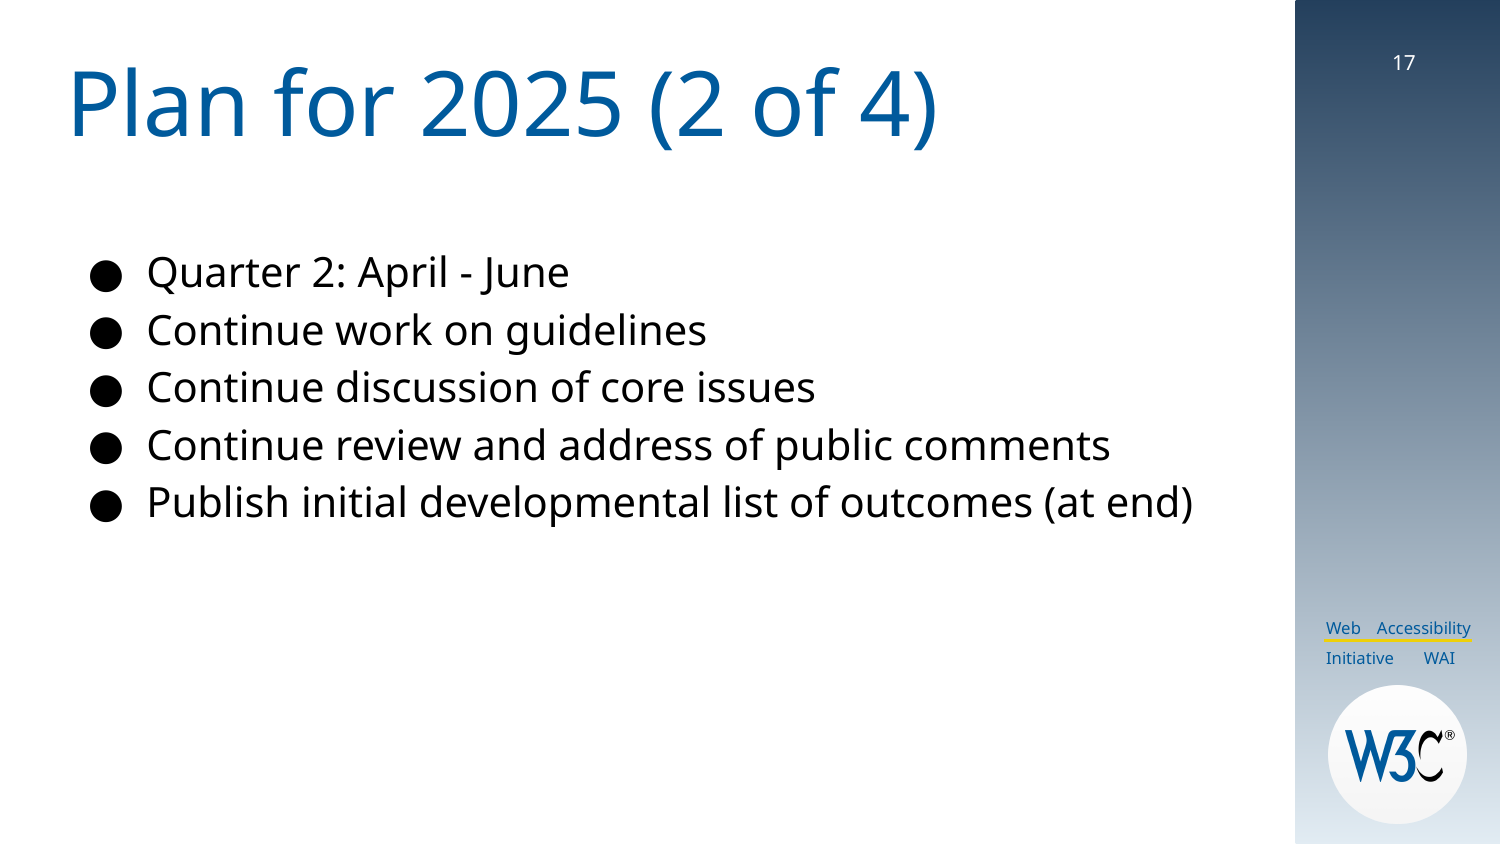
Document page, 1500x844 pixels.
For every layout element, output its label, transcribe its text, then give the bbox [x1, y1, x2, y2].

list Quarter 2: April - June Continue work on guidelines Continue discussion of core issues Continue review and address of public comments Publish initial developmental list of outcomes (at end) [55, 222, 1239, 785]
title Plan for 2025 (2 of 4) [50, 30, 1224, 172]
slide_number 17 [1375, 33, 1433, 94]
picture [1328, 685, 1467, 824]
